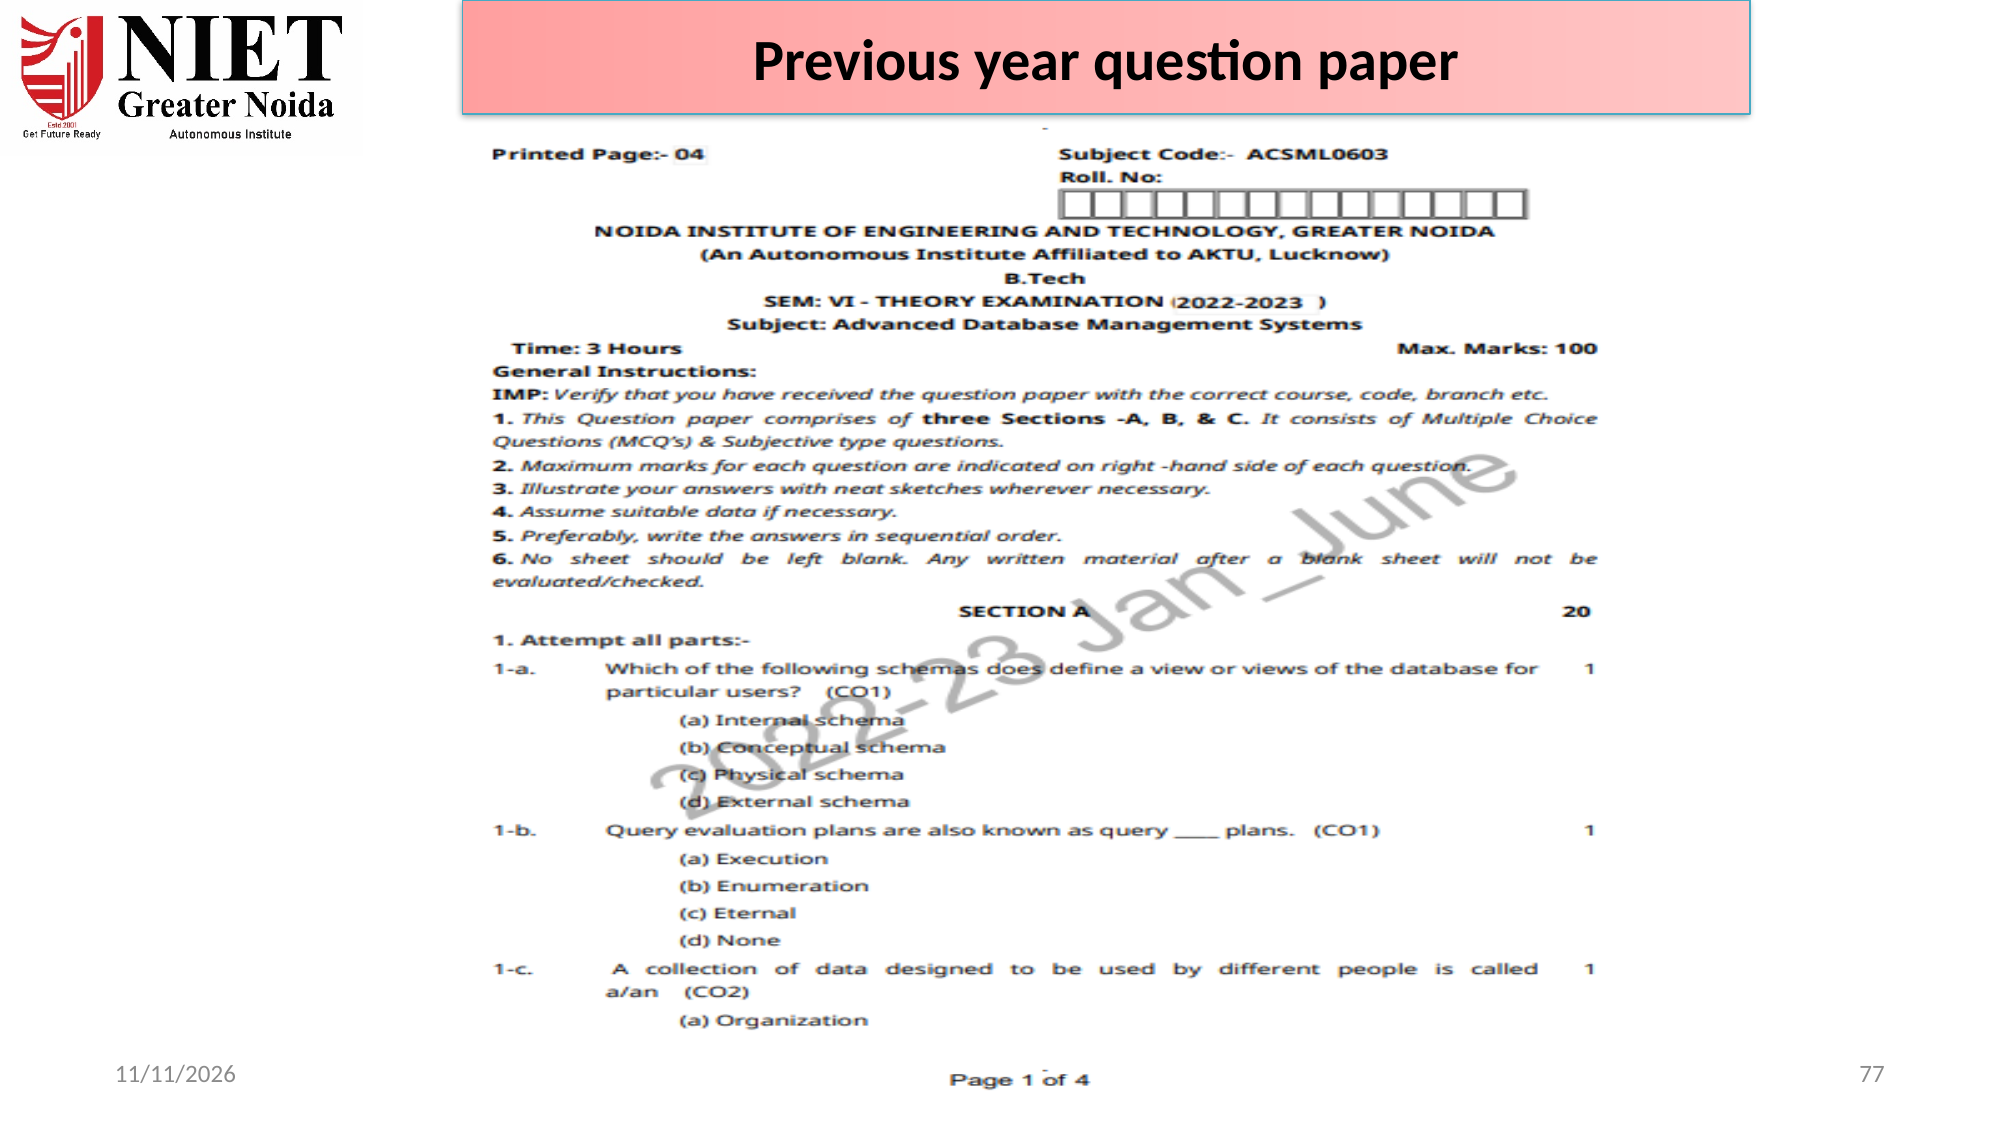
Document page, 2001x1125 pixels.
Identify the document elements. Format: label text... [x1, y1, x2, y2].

picture [0, 0, 363, 156]
picture [474, 124, 1638, 1093]
slide_number 77 [1433, 1042, 1900, 1103]
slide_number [99, 1042, 567, 1103]
text_box Previous year question paper [462, 0, 1751, 115]
